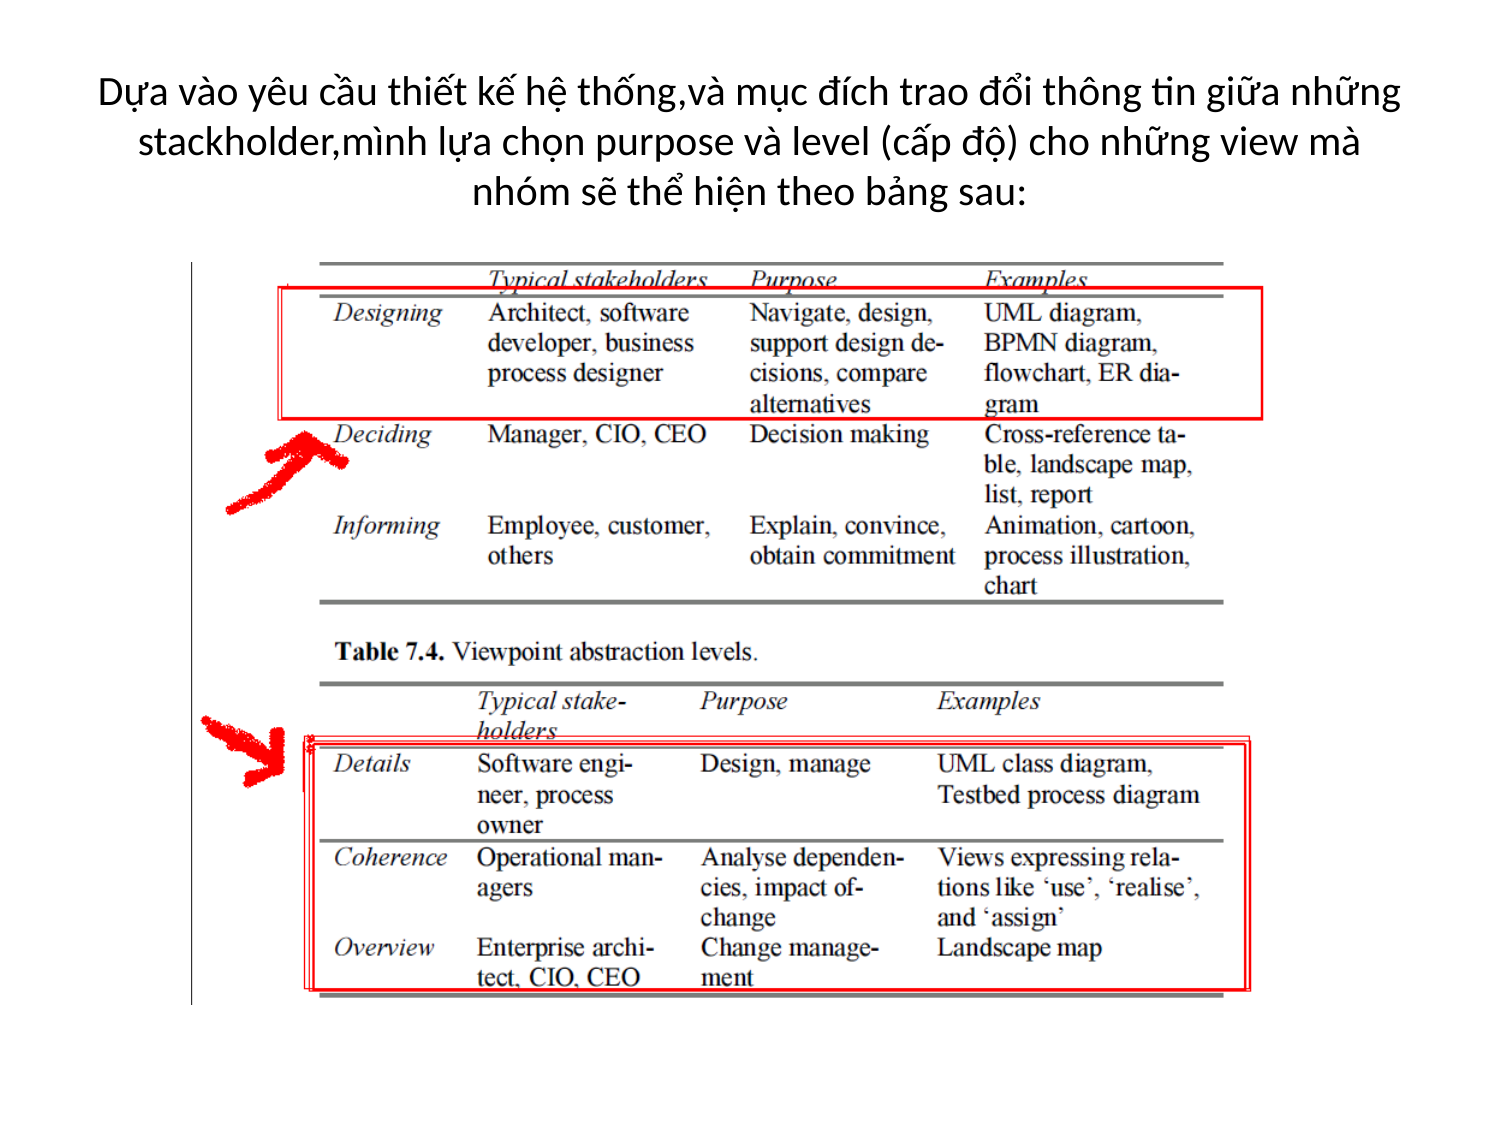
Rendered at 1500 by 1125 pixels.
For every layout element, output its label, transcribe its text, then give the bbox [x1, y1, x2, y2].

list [191, 262, 1309, 1006]
title Dựa vào yêu cầu thiết kế hệ thống,và mục đích trao đổi thông tin giữa những stackholder,mình lựa chọn purpose và level (cấp độ) cho những view mà nhóm sẽ thể hiện theo bảng sau: [75, 45, 1425, 233]
